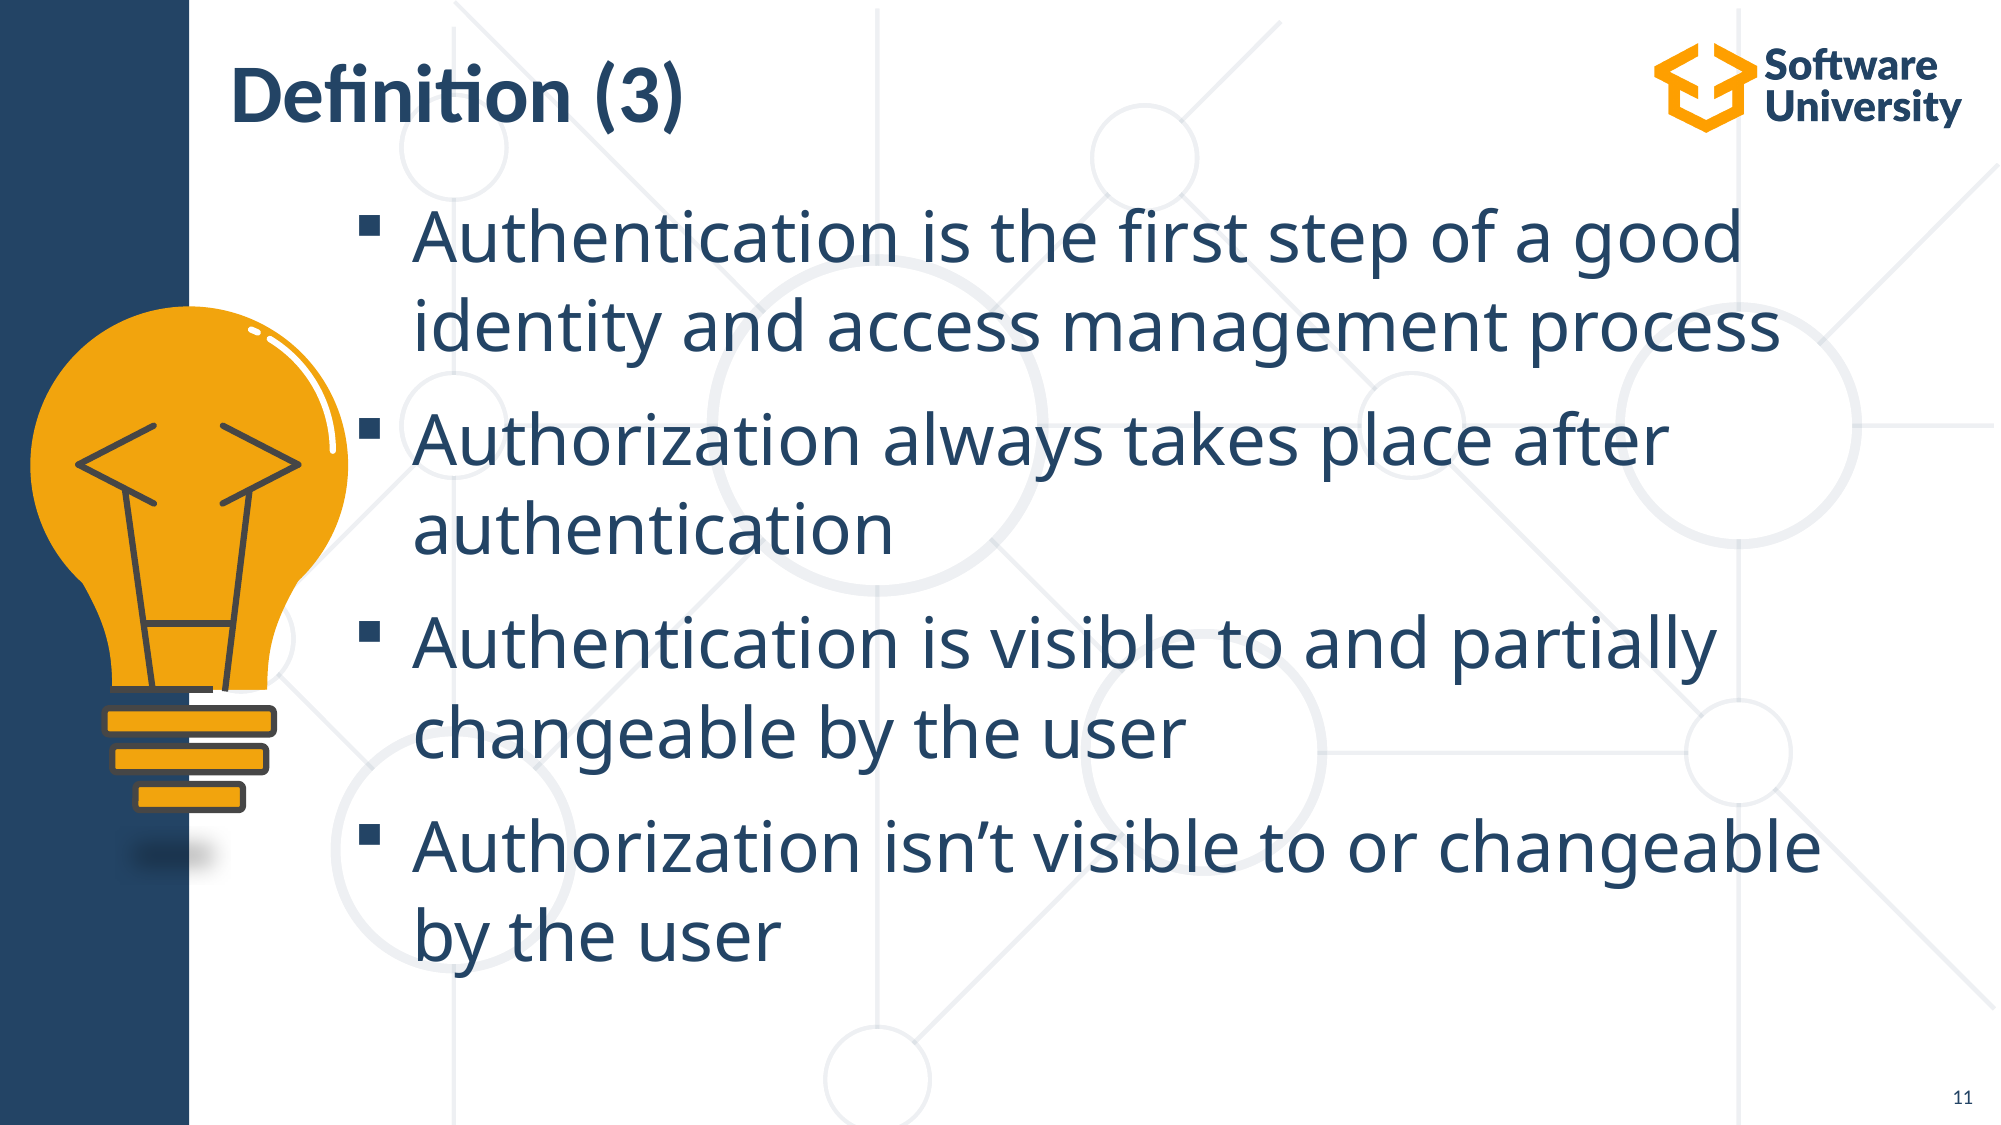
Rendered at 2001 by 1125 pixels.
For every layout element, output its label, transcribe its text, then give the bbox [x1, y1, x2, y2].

list Authentication is the first step of a good identity and access management process Authorization always takes place after authentication Authentication is visible to and partially changeable by the user Authorization isn’t visible to or changeable by the user [335, 181, 1928, 1092]
picture [1641, 31, 1973, 145]
title Definition (3) [212, 16, 1628, 162]
slide_number 11 [1927, 1067, 1989, 1117]
